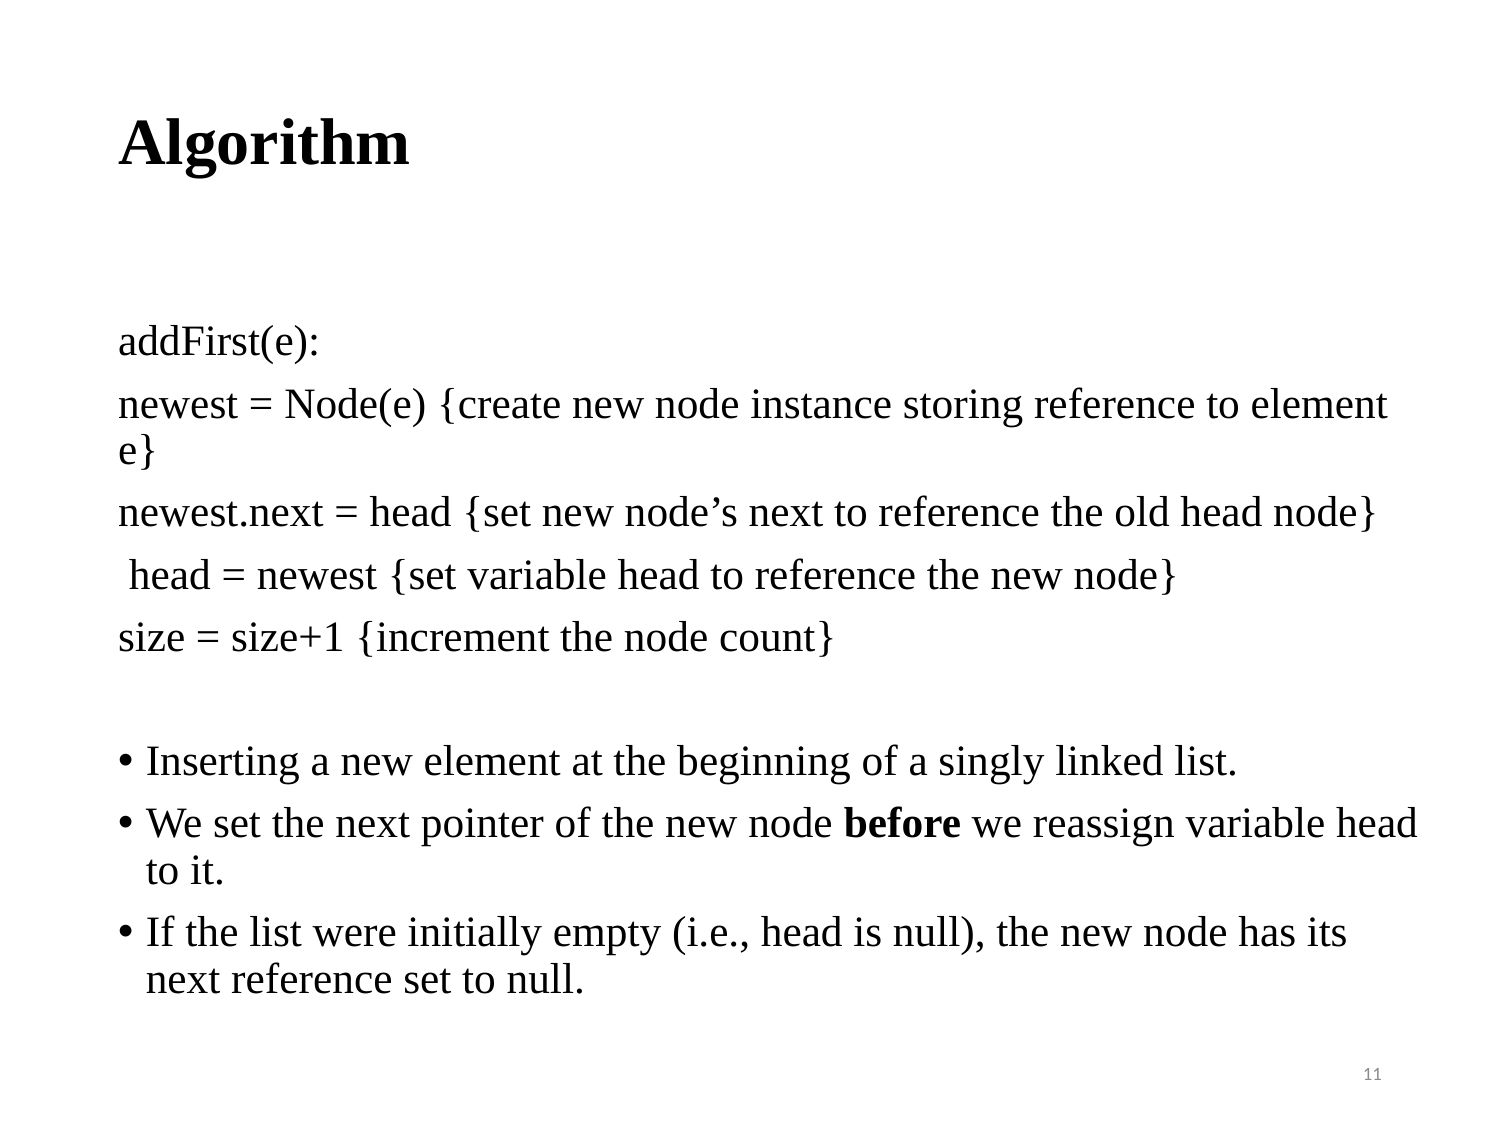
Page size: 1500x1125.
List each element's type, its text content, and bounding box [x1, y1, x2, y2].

list Algorithm addFirst(e): newest = Node(e) {create new node instance storing reference to element e} newest.next = head {set new node’s next to reference the old head node} head = newest {set variable head to reference the new node} size = size+1 {increment the node count} Inserting a new element at the beginning of a singly linked list. We set the next pointer of the new node before we reassign variable head to it. If the list were initially empty (i.e., head is null), the new node has its next reference set to null. [103, 99, 1438, 1014]
slide_number 11 [1059, 1042, 1397, 1103]
